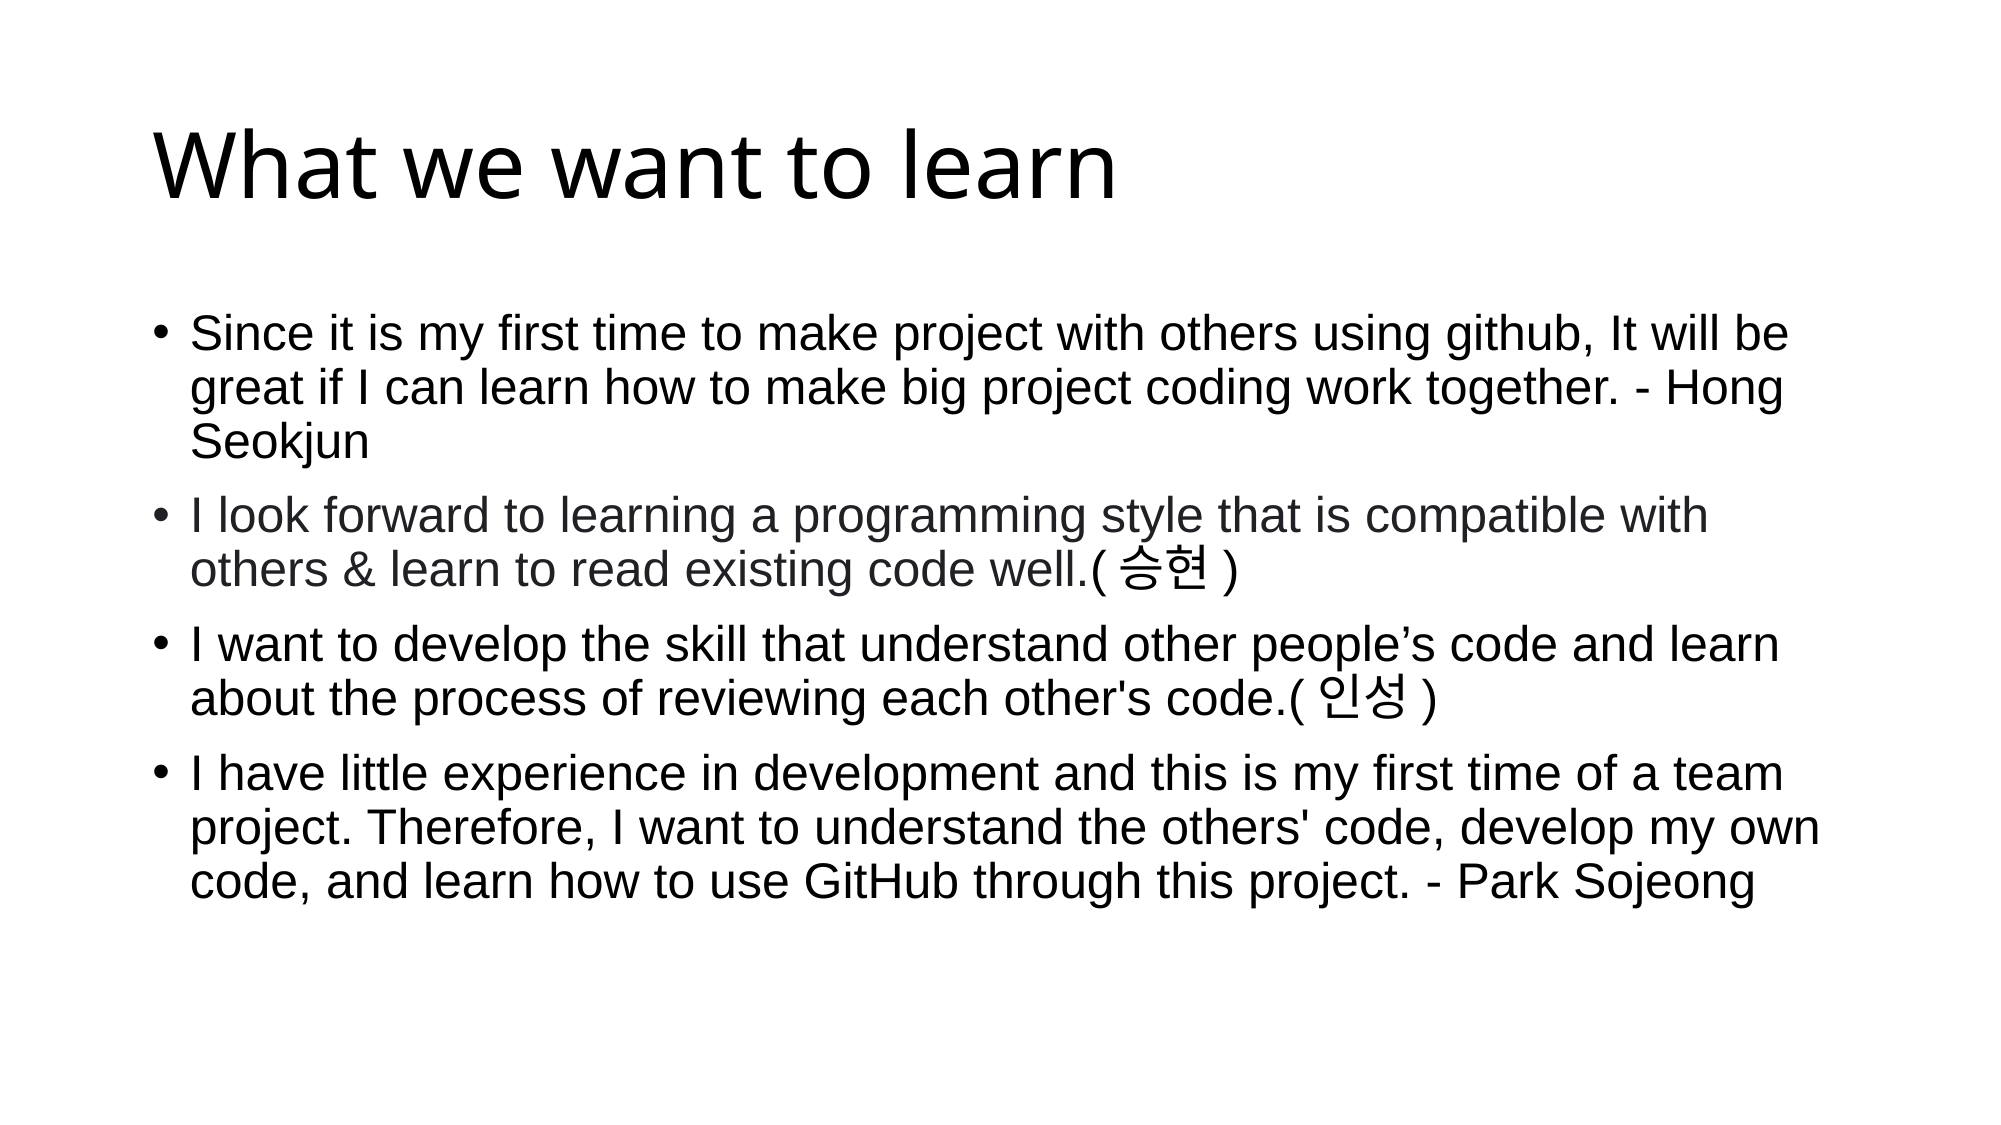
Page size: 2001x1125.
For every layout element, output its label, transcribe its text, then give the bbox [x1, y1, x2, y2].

title What we want to learn [137, 59, 1863, 278]
list Since it is my first time to make project with others using github, It will be great if I can learn how to make big project coding work together. - Hong Seokjun I look forward to learning a programming style that is compatible with others & learn to read existing code well.(승현) I want to develop the skill that understand other people’s code and learn about the process of reviewing each other's code.(인성) I have little experience in development and this is my first time of a team project. Therefore, I want to understand the others' code, develop my own code, and learn how to use GitHub through this project. - Park Sojeong [137, 299, 1863, 1014]
